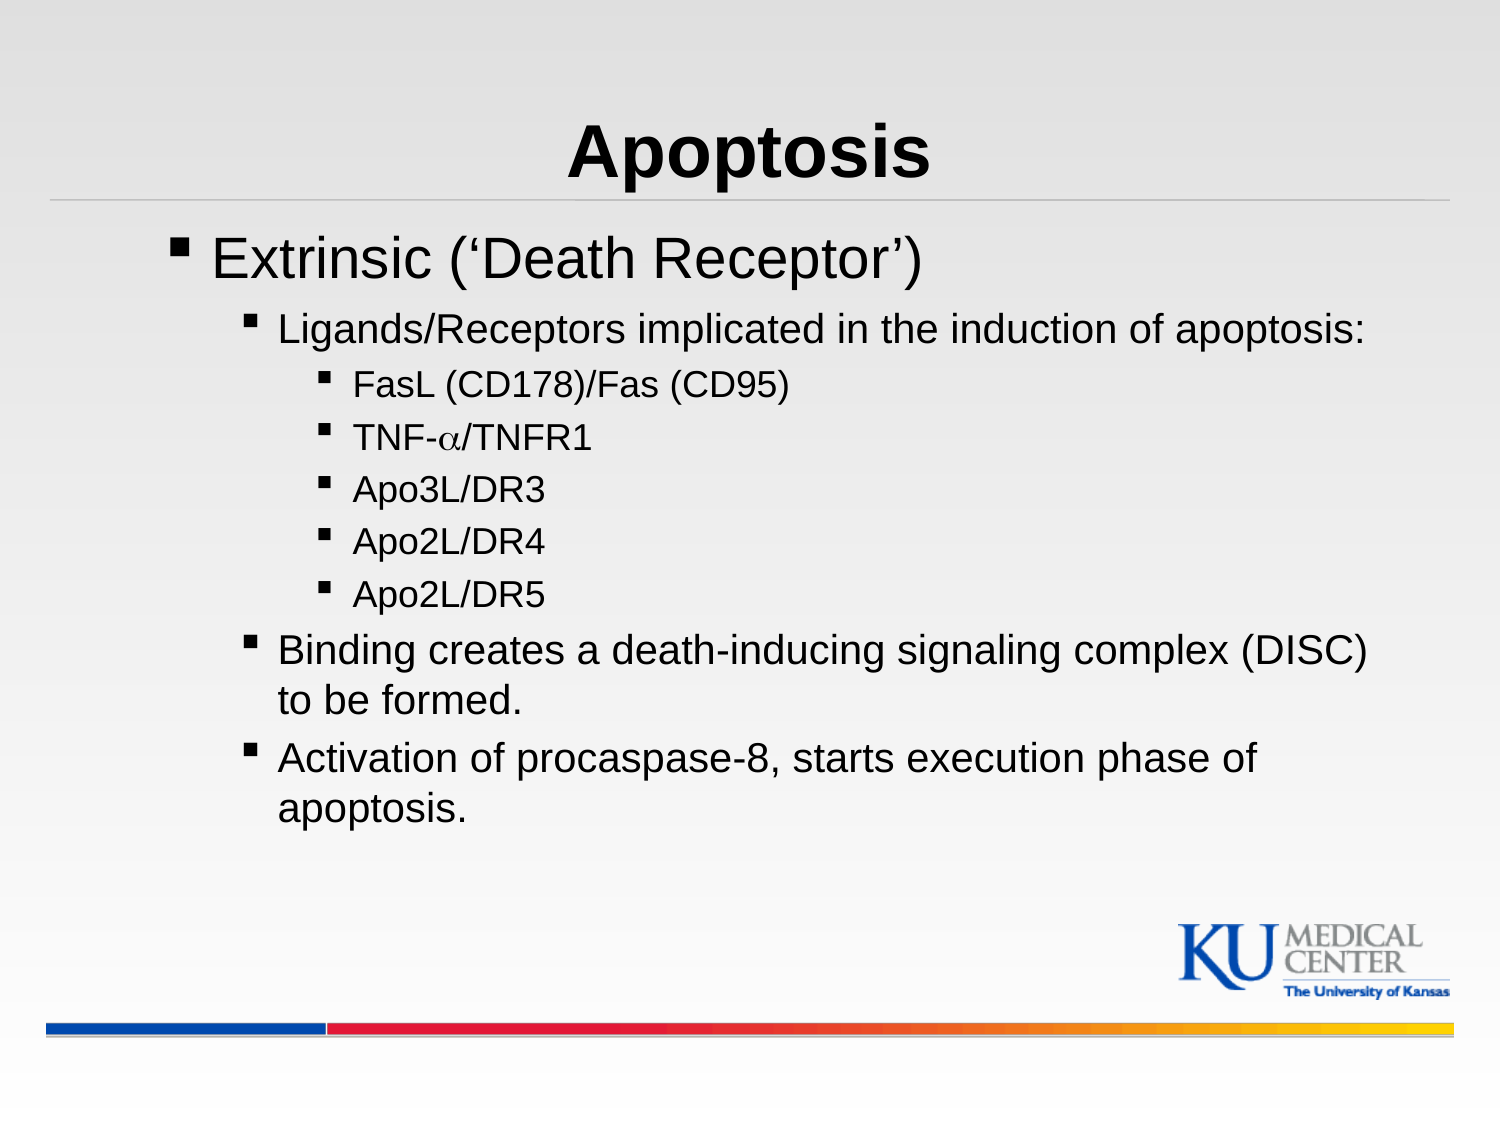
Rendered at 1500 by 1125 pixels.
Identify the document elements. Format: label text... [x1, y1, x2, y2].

picture [1178, 924, 1450, 1000]
title Apoptosis [74, 44, 1426, 201]
picture [46, 1017, 1454, 1038]
list Extrinsic (‘Death Receptor’) Ligands/Receptors implicated in the induction of apoptosis: FasL (CD178)/Fas (CD95) TNF-/TNFR1 Apo3L/DR3 Apo2L/DR4 Apo2L/DR5 Binding creates a death-inducing signaling complex (DISC) to be formed. Activation of procaspase-8, starts execution phase of apoptosis. [74, 212, 1426, 888]
